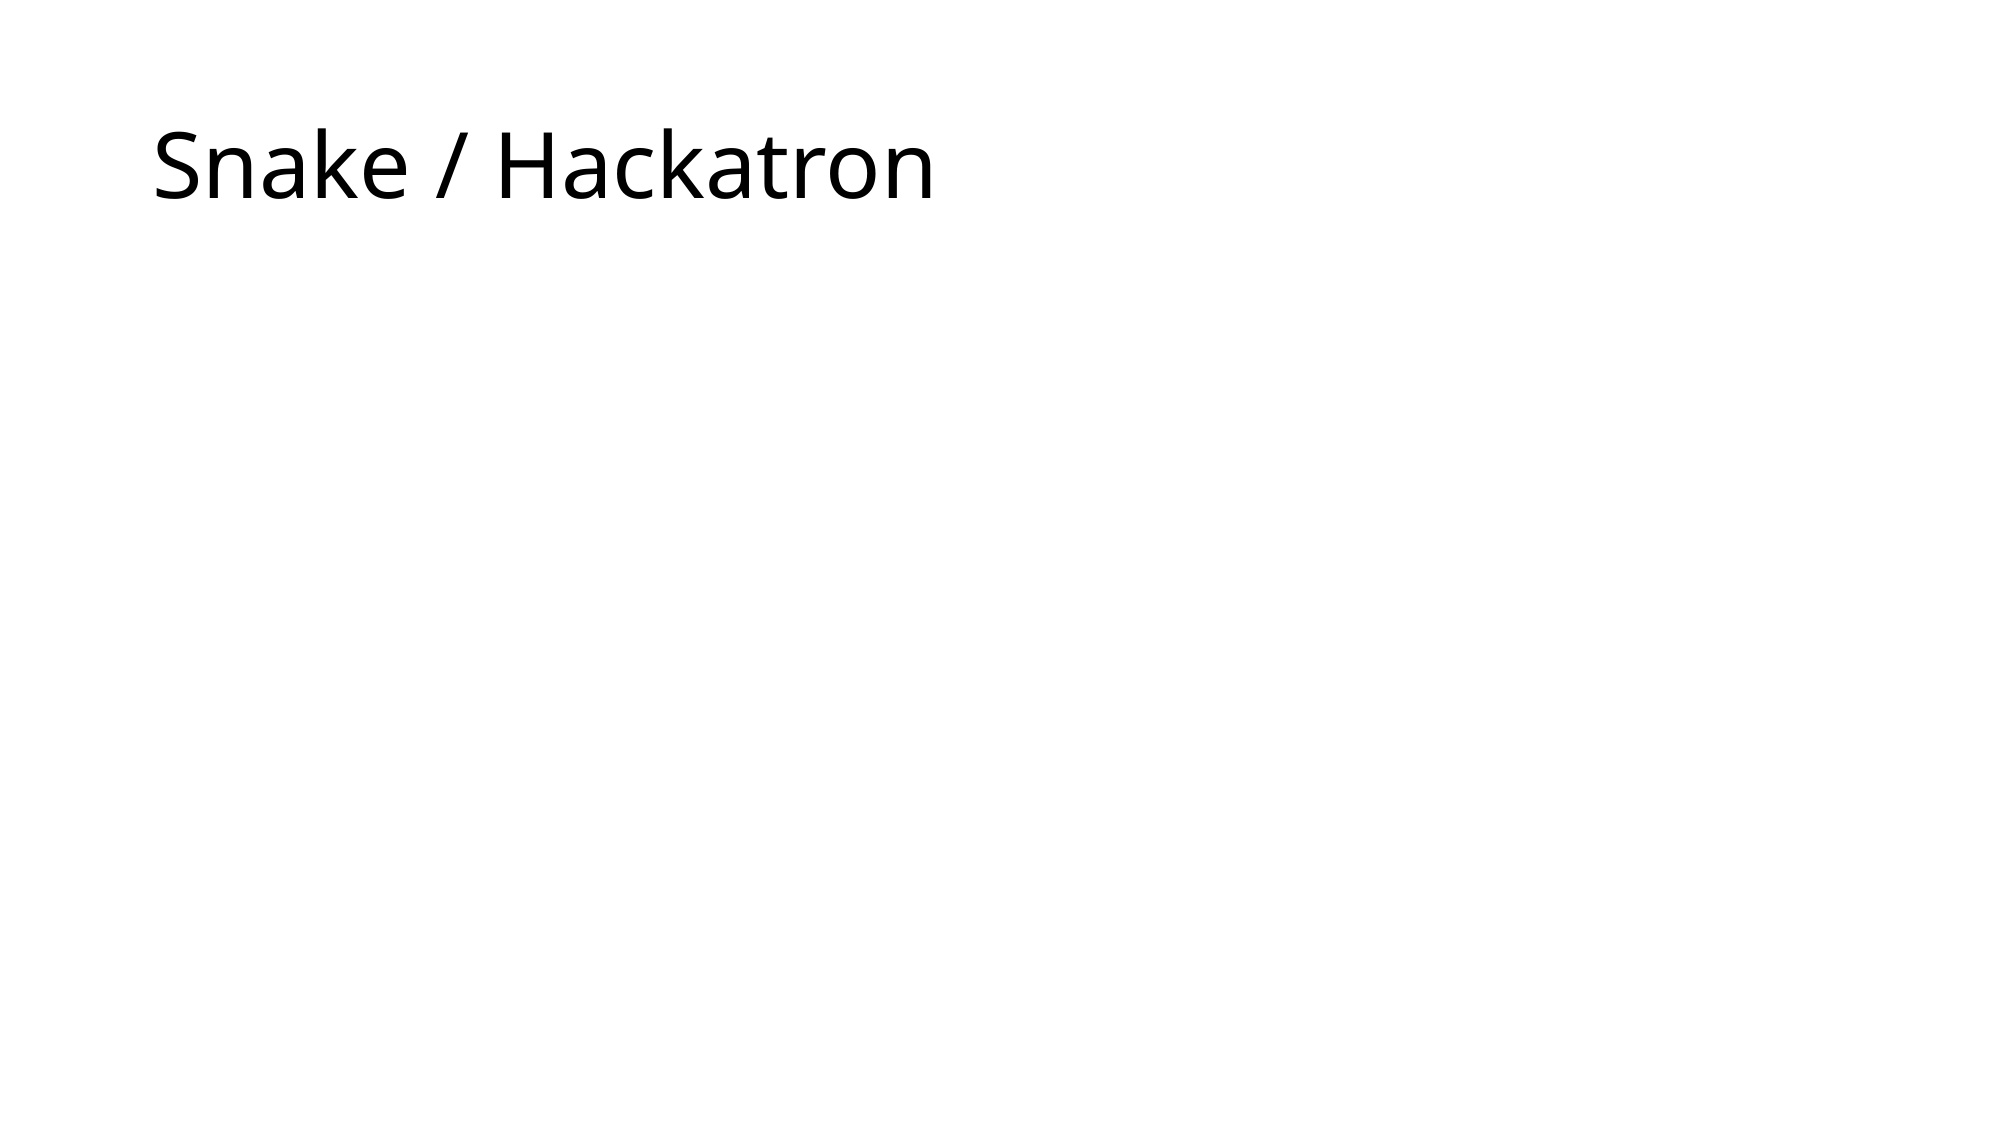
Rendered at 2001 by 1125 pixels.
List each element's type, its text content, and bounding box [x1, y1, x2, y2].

title Snake / Hackatron [137, 59, 1863, 278]
